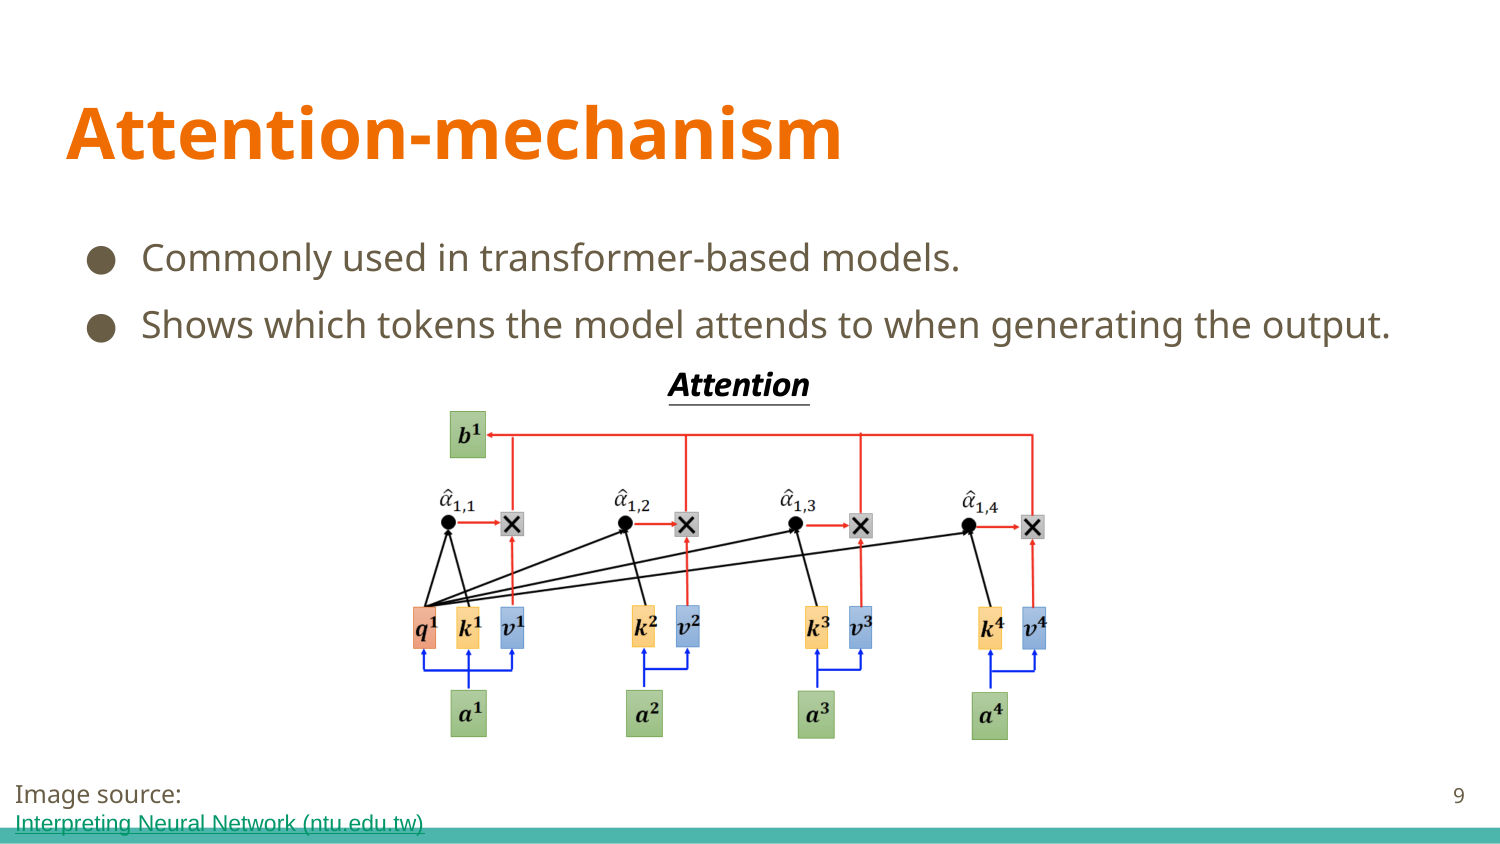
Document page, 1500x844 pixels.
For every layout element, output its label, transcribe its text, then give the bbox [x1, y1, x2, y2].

list Commonly used in transformer-based models. Shows which tokens the model attends to when generating the output. [51, 196, 1449, 741]
picture [391, 351, 1094, 766]
slide_number ‹#› [1389, 764, 1480, 830]
title Attention-mechanism [51, 72, 1449, 189]
text_box Image source: Interpreting Neural Network (ntu.edu.tw) [0, 791, 610, 825]
